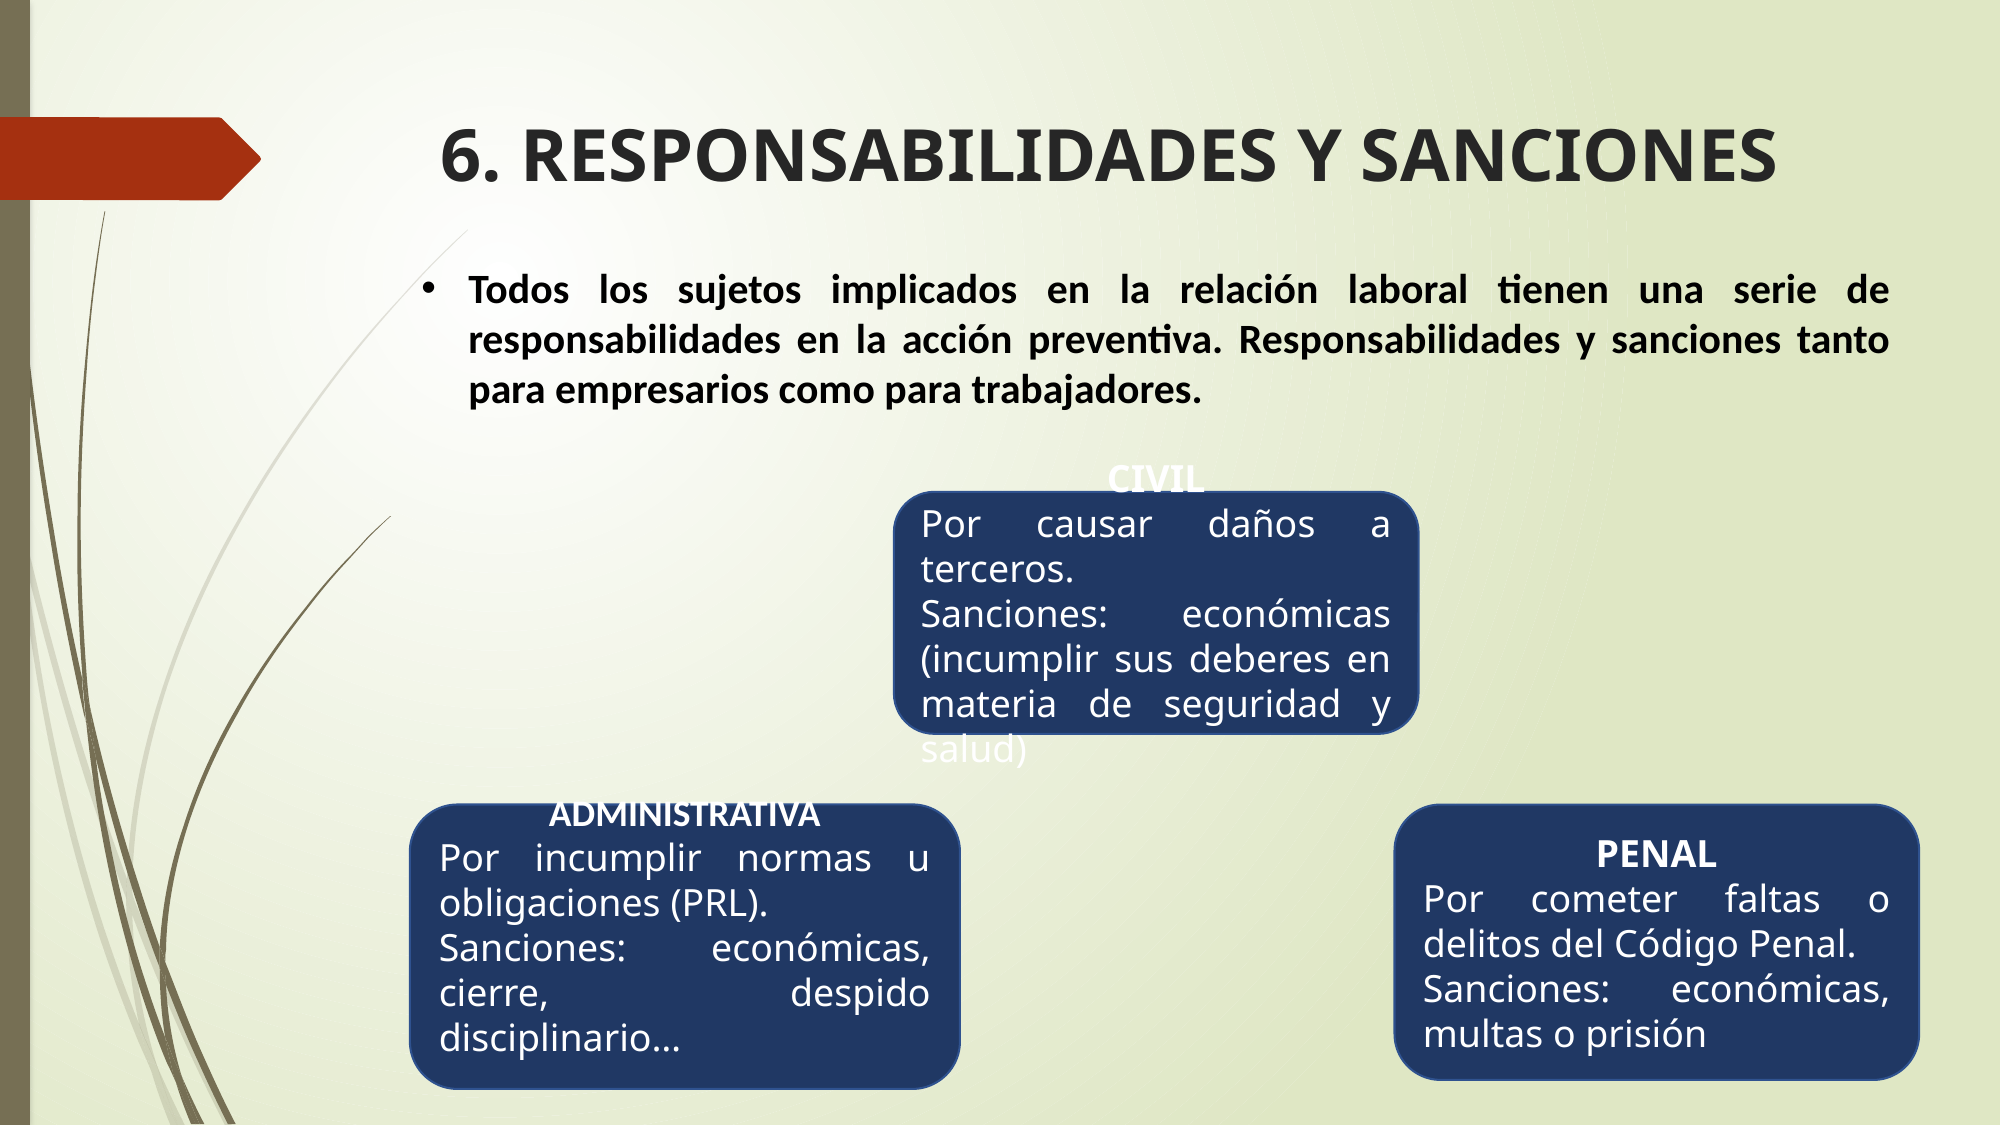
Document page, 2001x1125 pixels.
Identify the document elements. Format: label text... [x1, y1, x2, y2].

text_box PENAL Por cometer faltas o delitos del Código Penal. Sanciones: económicas, multas o prisión [1394, 804, 1920, 1080]
text_box ADMINISTRATIVA Por incumplir normas u obligaciones (PRL). Sanciones: económicas, cierre, despido disciplinario… [409, 804, 960, 1089]
text_box Todos los sujetos implicados en la relación laboral tienen una serie de responsabilidades en la acción preventiva. Responsabilidades y sanciones tanto para empresarios como para trabajadores. [406, 254, 1907, 420]
text_box CIVIL Por causar daños a terceros. Sanciones: económicas (incumplir sus deberes en materia de seguridad y salud) [893, 491, 1419, 734]
title 6. RESPONSABILIDADES Y SANCIONES [425, 102, 1888, 205]
